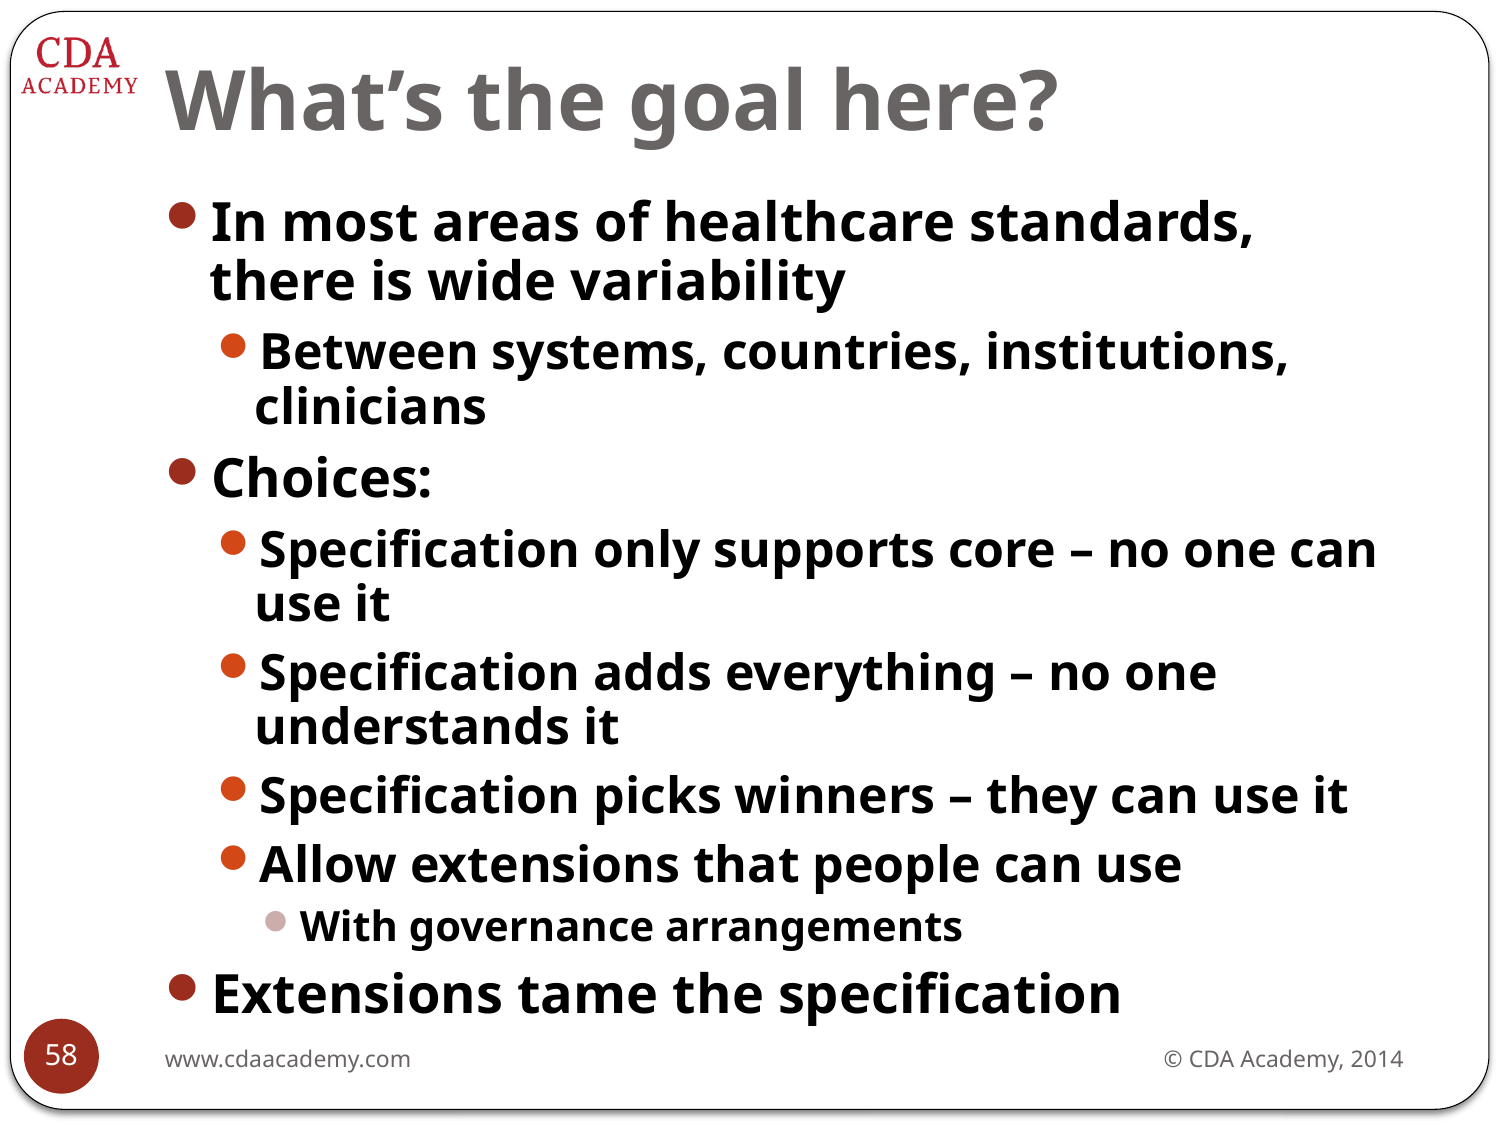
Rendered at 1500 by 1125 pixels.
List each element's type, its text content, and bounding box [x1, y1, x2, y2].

picture [21, 37, 138, 94]
footer www.cdaacademy.com [150, 1037, 800, 1088]
slide_number 58 [23, 1018, 99, 1094]
title What’s the goal here? [149, 44, 1426, 163]
slide_number © CDA Academy, 2014 [1012, 1037, 1419, 1094]
list In most areas of healthcare standards, there is wide variability Between systems, countries, institutions, clinicians Choices: Specification only supports core – no one can use it Specification adds everything – no one understands it Specification picks winners – they can use it Allow extensions that people can use With governance arrangements Extensions tame the specification [149, 187, 1426, 903]
